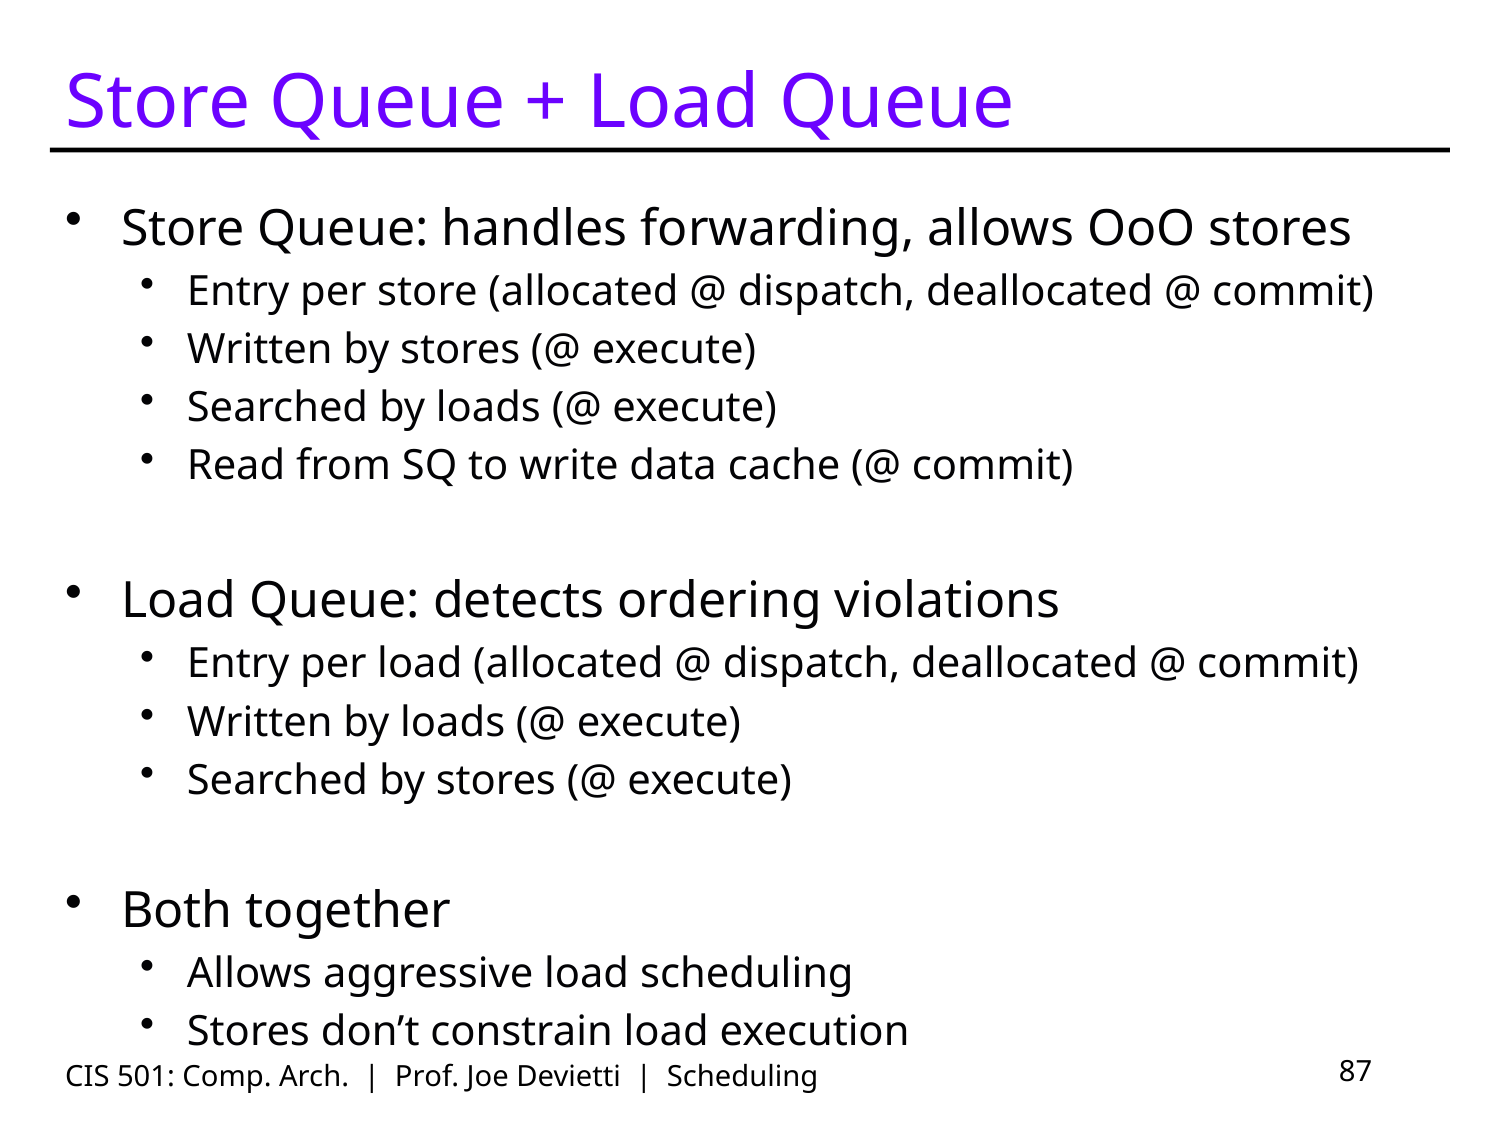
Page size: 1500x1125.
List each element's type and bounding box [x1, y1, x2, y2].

footer [49, 1049, 988, 1101]
slide_number [1074, 1049, 1388, 1101]
list [49, 187, 1451, 1026]
title [49, 37, 1363, 151]
